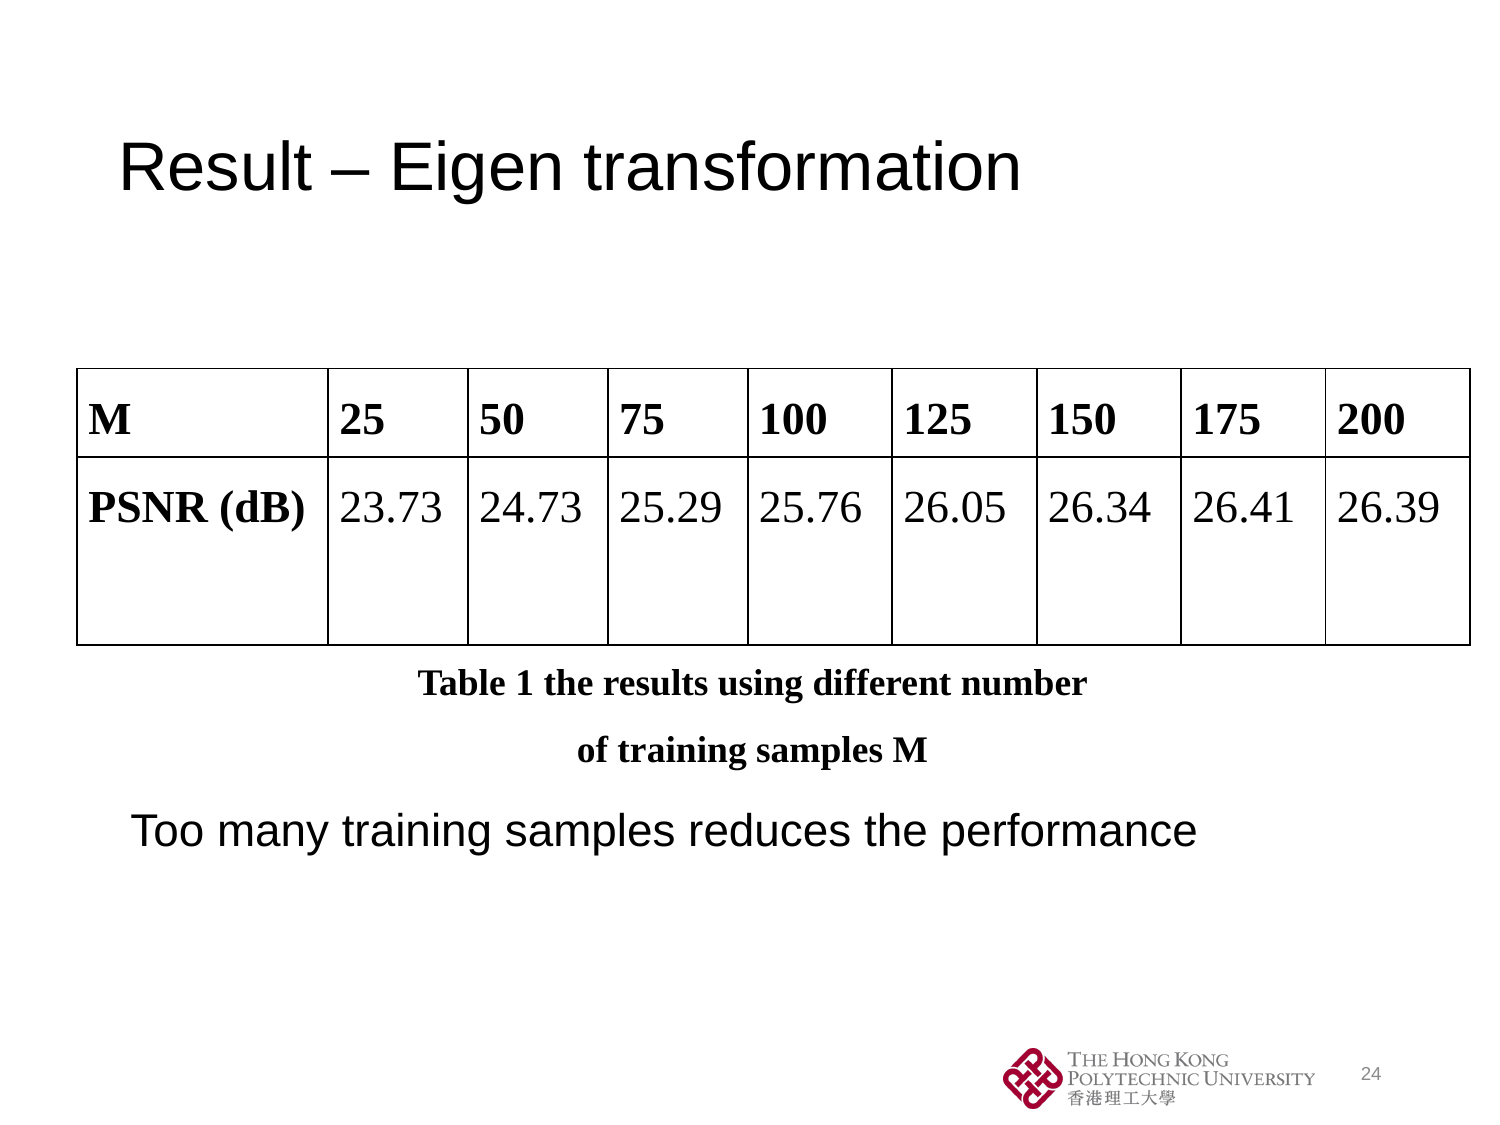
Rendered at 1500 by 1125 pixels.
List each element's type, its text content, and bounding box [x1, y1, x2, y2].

table_cell 26.41 [1182, 458, 1325, 644]
table_header 100 [749, 369, 891, 456]
table_cell 24.73 [469, 458, 607, 627]
table_cell 26.34 [1038, 458, 1180, 644]
table_header 75 [609, 369, 747, 456]
table_header 125 [893, 369, 1036, 456]
table_header 50 [469, 369, 607, 456]
table_header 25 [329, 369, 467, 456]
slide_number 24 [1059, 1042, 1397, 1103]
table_cell 26.39 [1326, 458, 1469, 644]
table_cell 23.73 [329, 458, 467, 644]
text_box Table 1 the results using different number of training samples M [358, 627, 1109, 778]
table_cell 25.29 [609, 458, 747, 627]
table_header 150 [1038, 369, 1180, 456]
table_cell 25.76 [749, 458, 891, 627]
table_header 175 [1182, 369, 1325, 456]
picture [1003, 1048, 1315, 1109]
table_header 200 [1326, 369, 1469, 456]
table_header M [78, 369, 327, 456]
table_cell PSNR (dB) [78, 458, 327, 644]
table_cell 26.05 [893, 458, 1036, 627]
title Result – Eigen transformation [103, 59, 1397, 278]
text_box Too many training samples reduces the performance [115, 793, 1214, 864]
